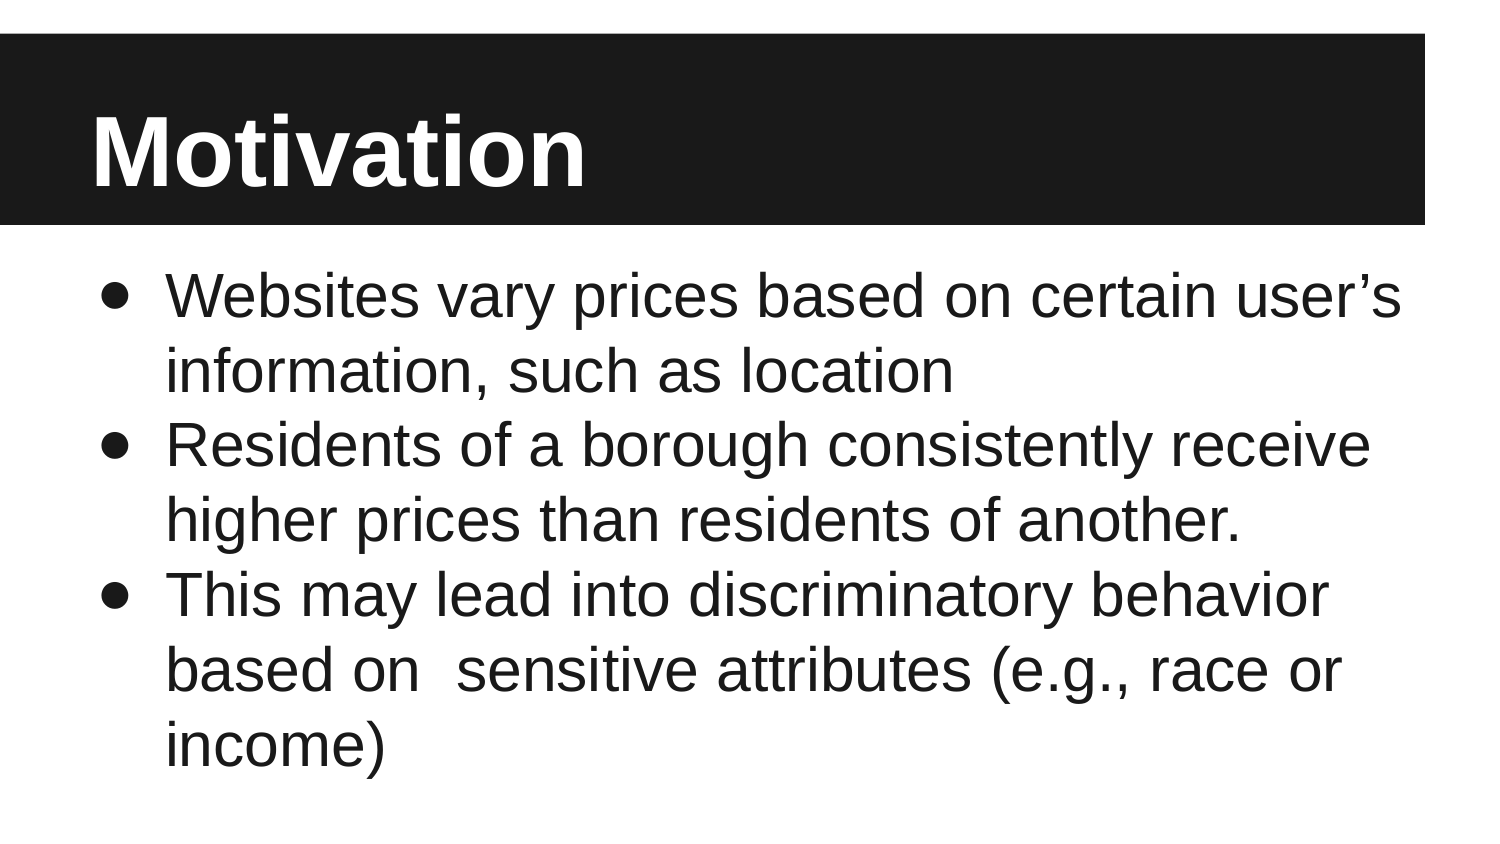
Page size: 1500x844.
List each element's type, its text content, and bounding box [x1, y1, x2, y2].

title Motivation [75, 33, 1425, 221]
list Websites vary prices based on certain user’s information, such as location Residents of a borough consistently receive higher prices than residents of another. This may lead into discriminatory behavior based on sensitive attributes (e.g., race or income) [75, 239, 1425, 808]
